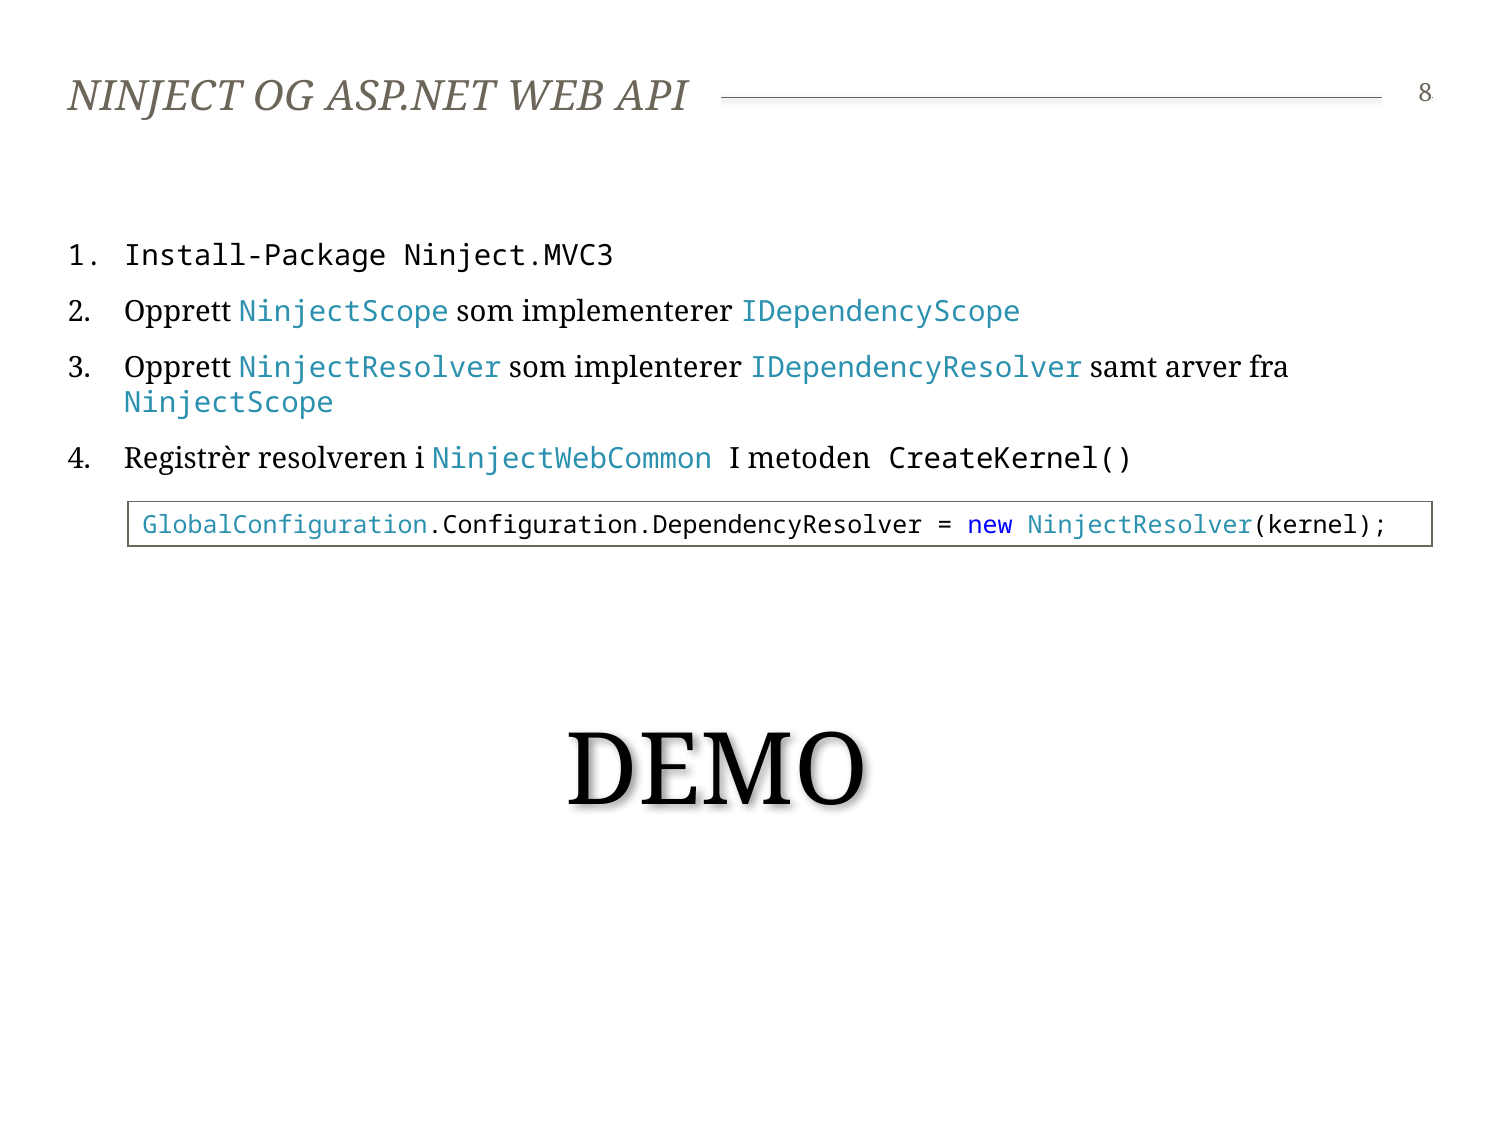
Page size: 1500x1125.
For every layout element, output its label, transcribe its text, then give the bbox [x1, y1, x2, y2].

text_box GlobalConfiguration.Configuration.DependencyResolver = new NinjectResolver(kernel); [127, 501, 1433, 547]
text_box DEMO [52, 697, 1382, 833]
slide_number 8 [1381, 70, 1433, 117]
text_box Install-Package Ninject.MVC3 Opprett NinjectScope som implementerer IDependencyScope Opprett NinjectResolver som implenterer IDependencyResolver samt arver fra NinjectScope Registrèr resolveren i NinjectWebCommon I metoden CreateKernel() [52, 229, 1382, 482]
title Ninject og asp.net web api [52, 68, 722, 120]
